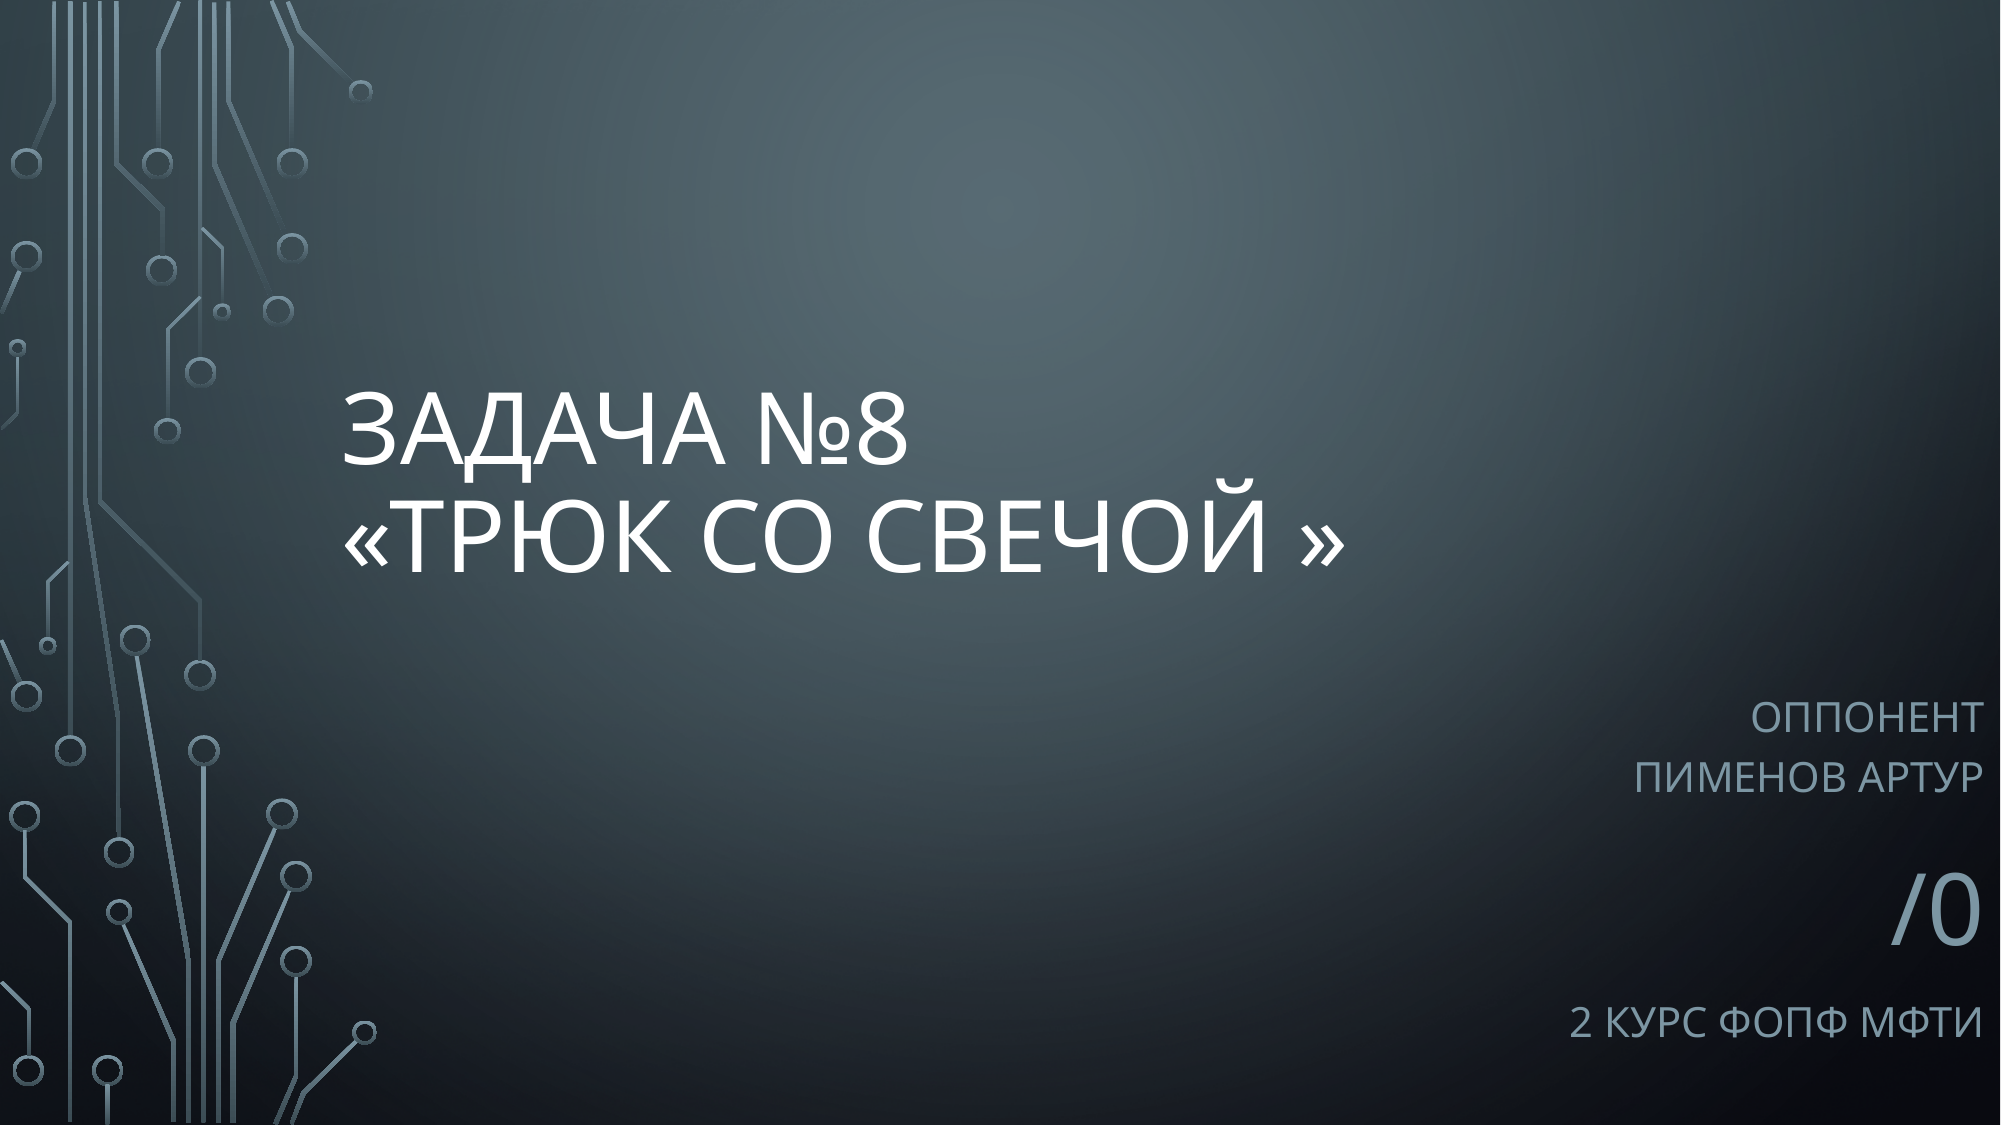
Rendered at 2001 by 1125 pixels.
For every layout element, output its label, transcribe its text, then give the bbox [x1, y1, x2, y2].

title Задача №8 «Трюк со свечой » [326, 210, 1769, 602]
subtitle Оппонент Пименов Артур /0 2 курс ФОПФ МФТИ [557, 673, 2000, 1125]
